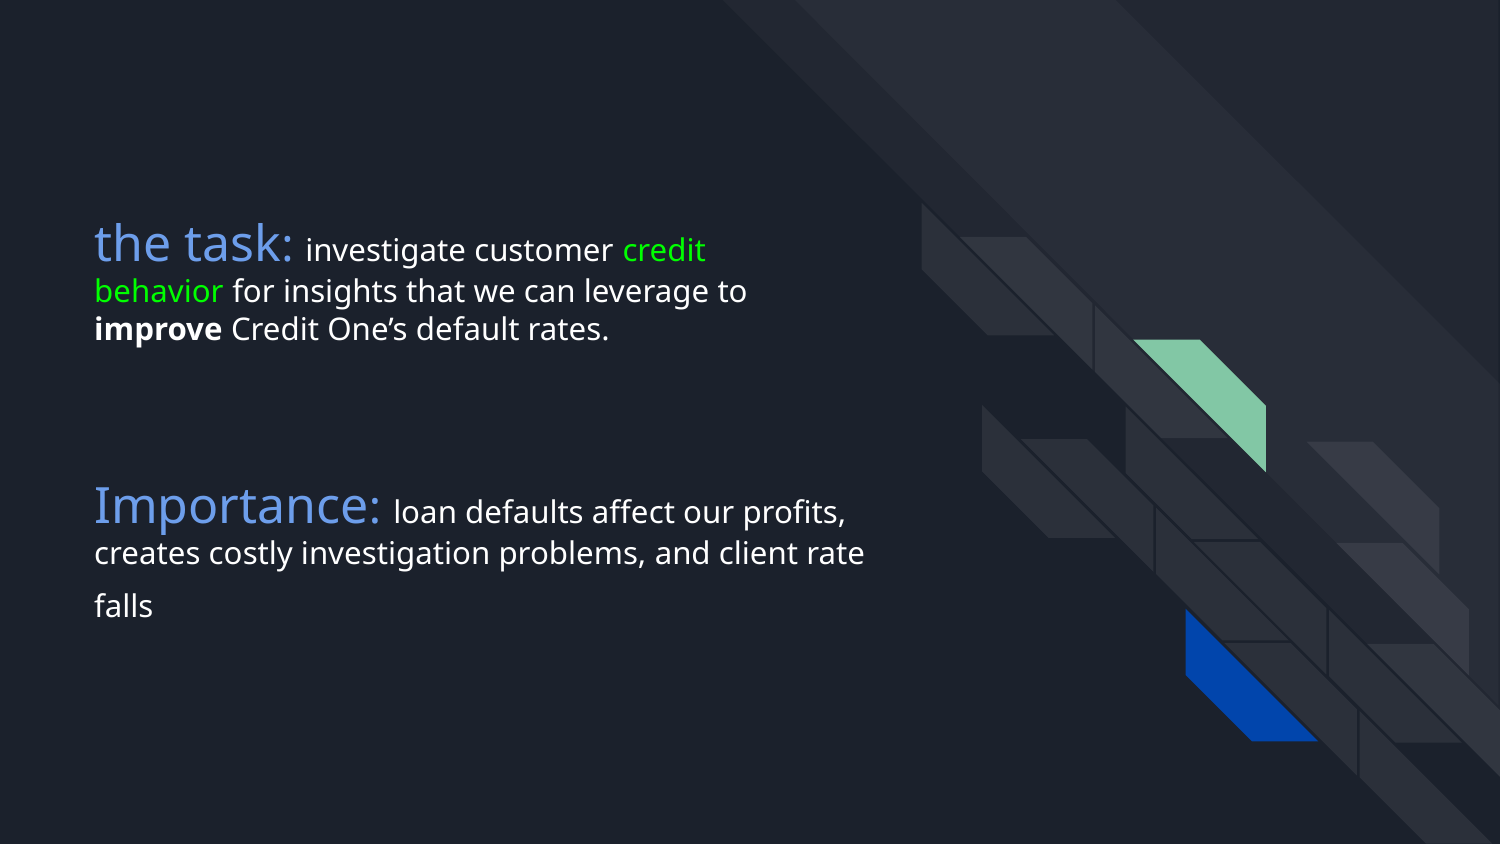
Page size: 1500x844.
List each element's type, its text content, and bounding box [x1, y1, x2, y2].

title the task: investigate customer credit behavior for insights that we can leverage to improve Credit One’s default rates. [79, 184, 832, 374]
text_box Importance: loan defaults affect our profits, creates costly investigation problems, and client rate falls [79, 458, 910, 844]
